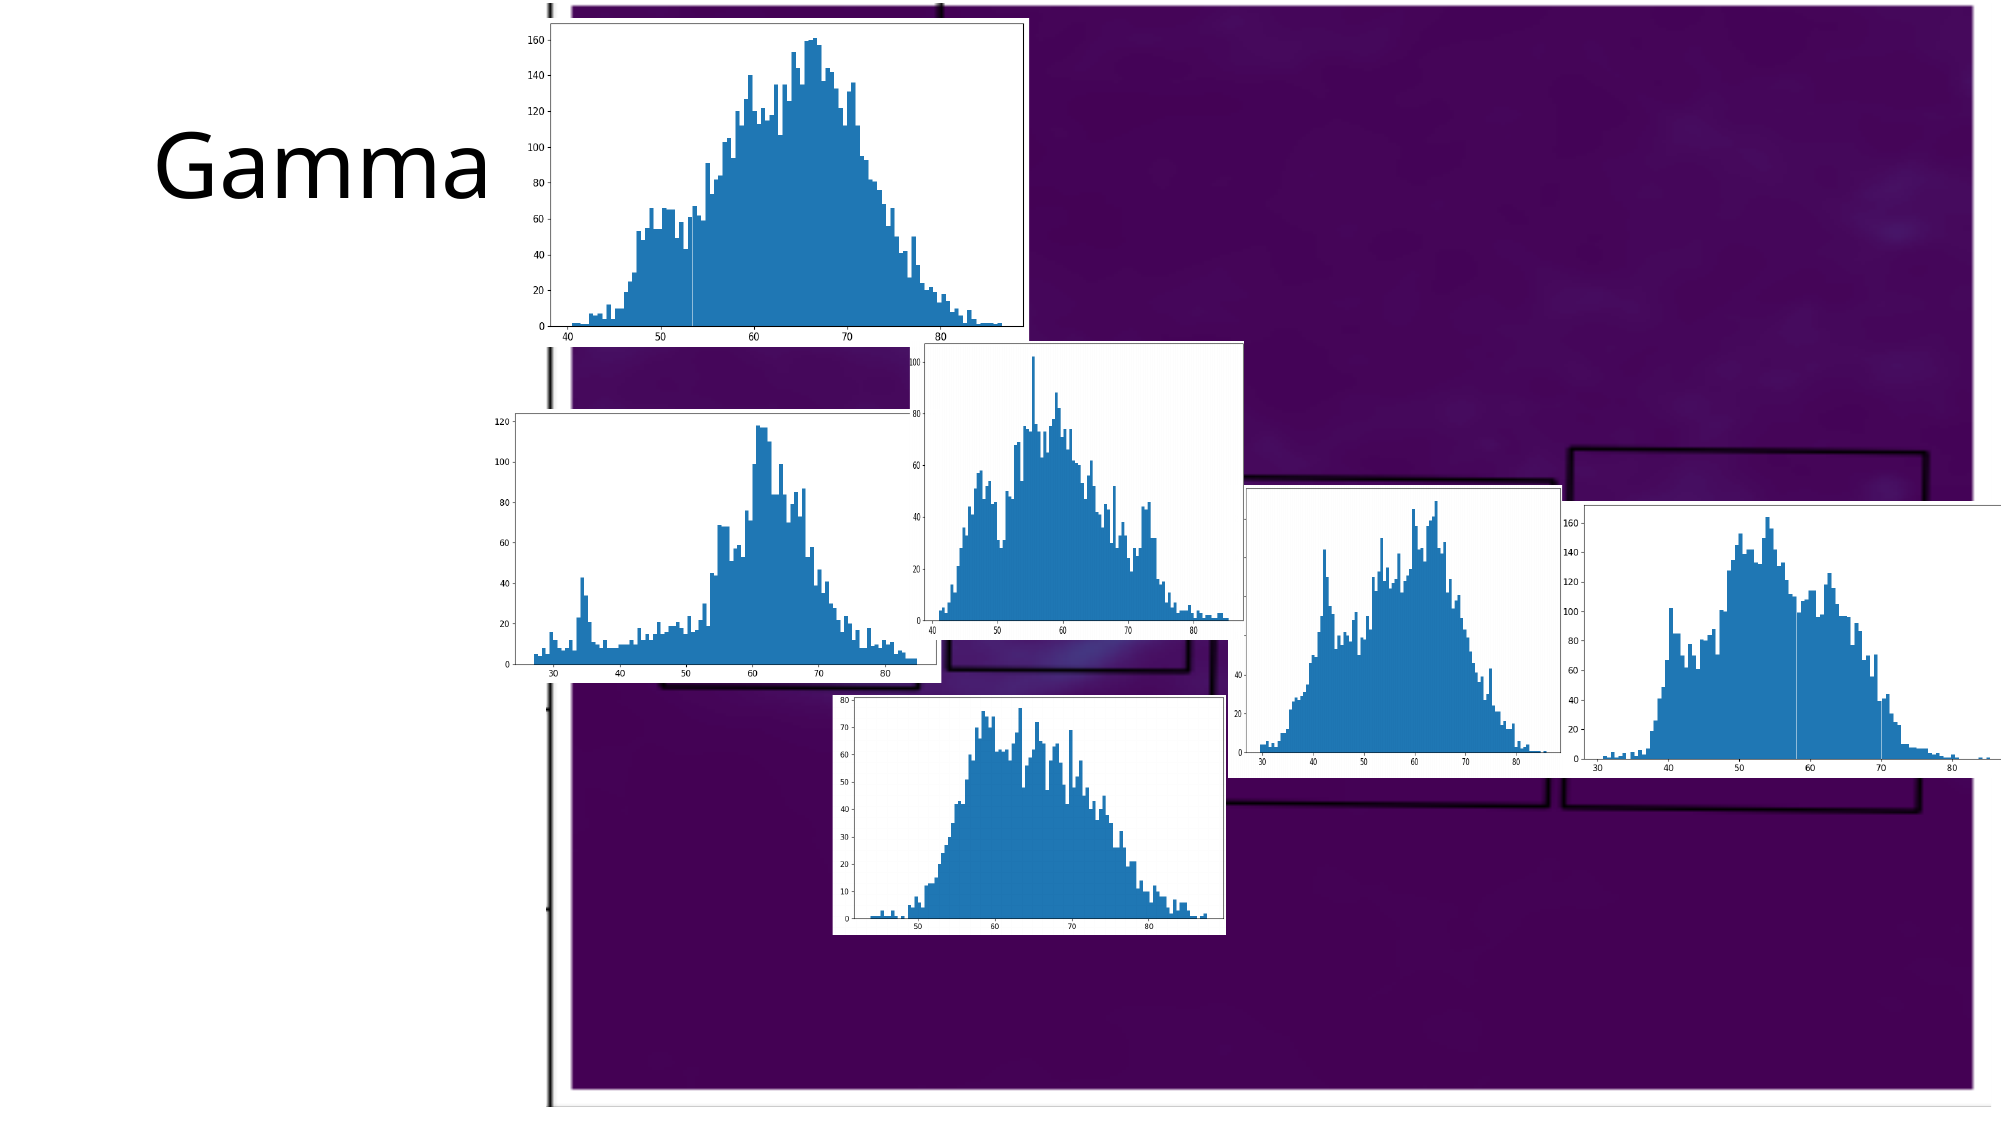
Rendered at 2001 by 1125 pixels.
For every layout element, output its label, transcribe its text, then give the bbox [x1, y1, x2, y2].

title Gamma [137, 59, 522, 278]
picture [488, 3, 2001, 1107]
